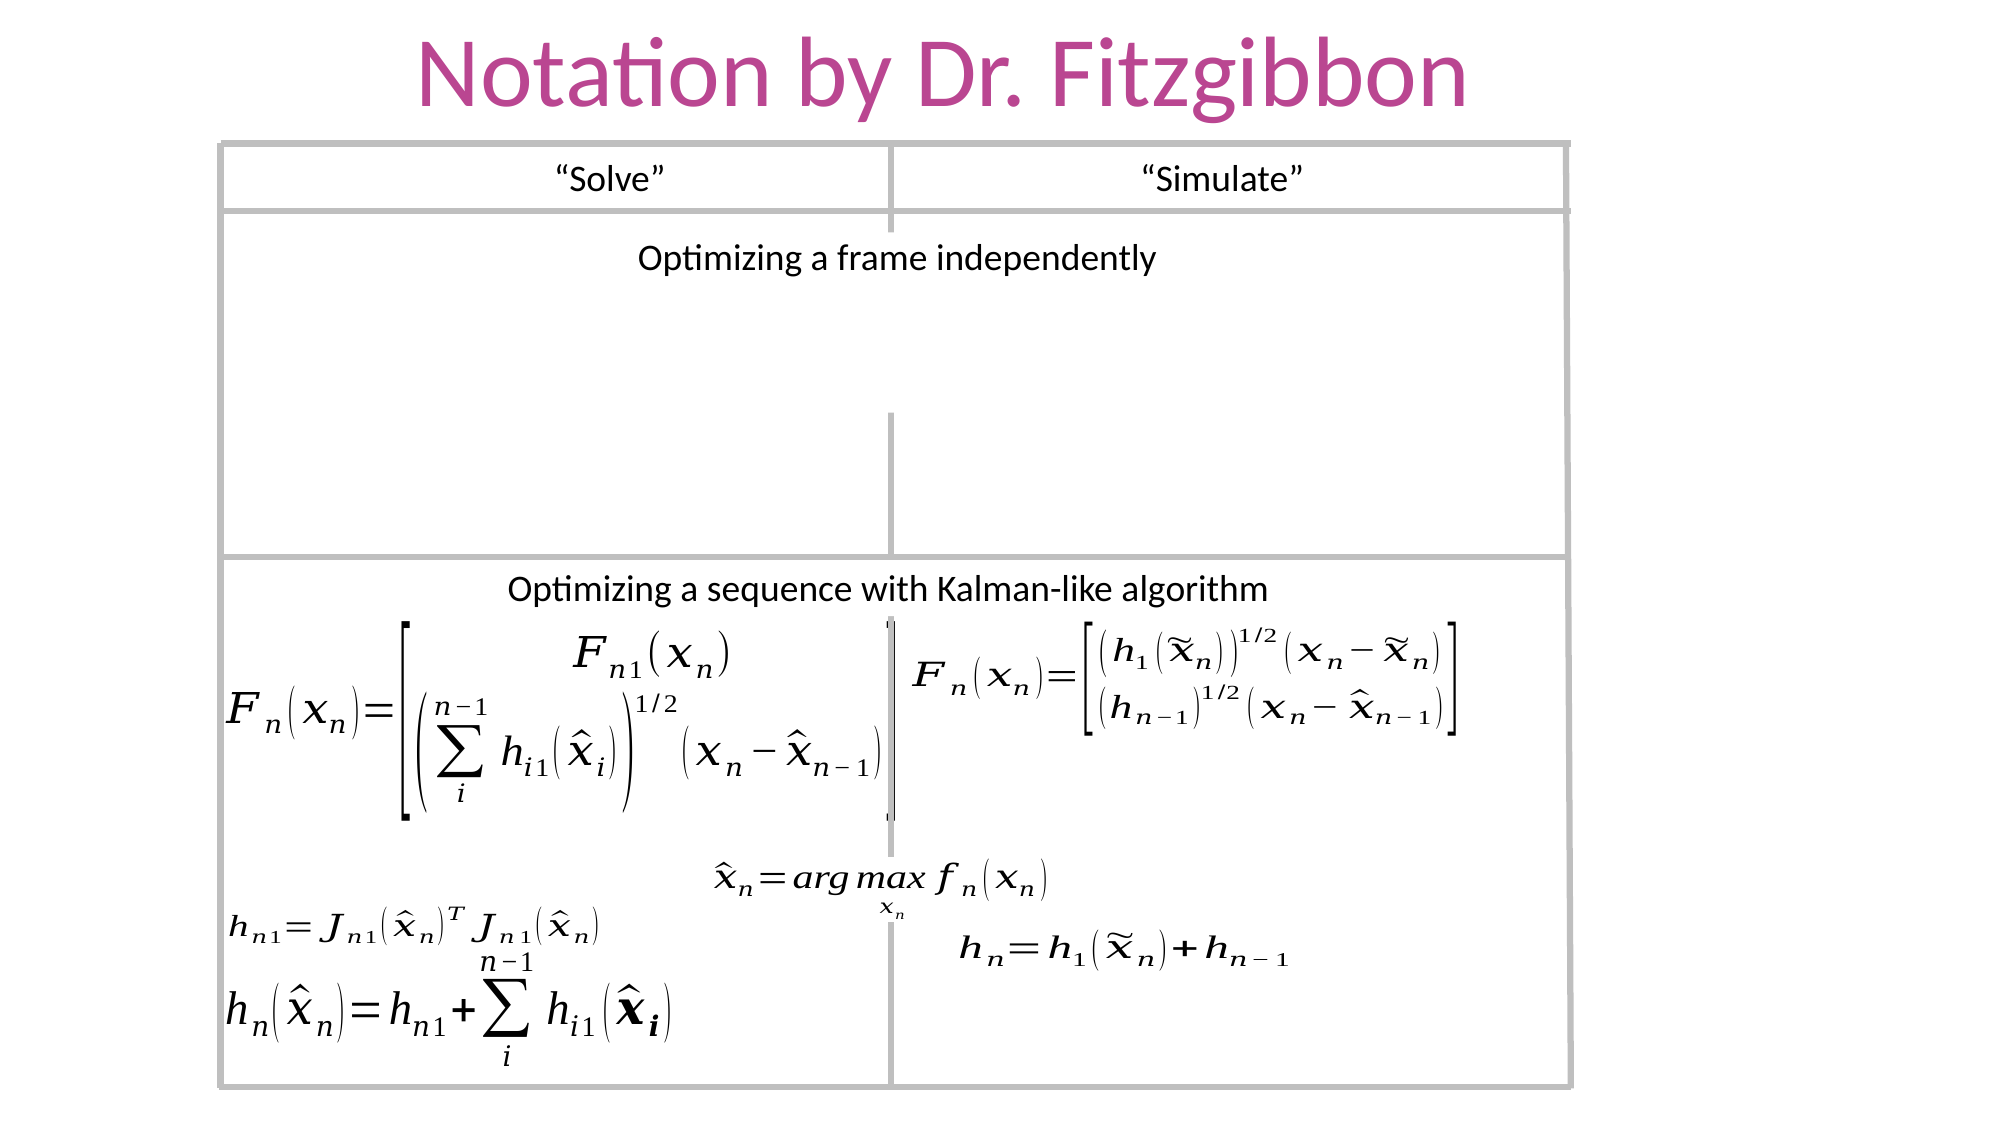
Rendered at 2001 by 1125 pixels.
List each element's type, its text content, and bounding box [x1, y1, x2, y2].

text_box Notation by Dr. Fitzgibbon [400, 0, 1486, 135]
text_box “Simulate” [1125, 146, 1319, 207]
text_box Optimizing a sequence with Kalman-like algorithm [892, 560, 1285, 617]
text_box “Solve” [538, 146, 681, 207]
text_box Optimizing a sequence with Kalman-like algorithm [492, 560, 891, 617]
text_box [1565, 143, 1571, 1086]
